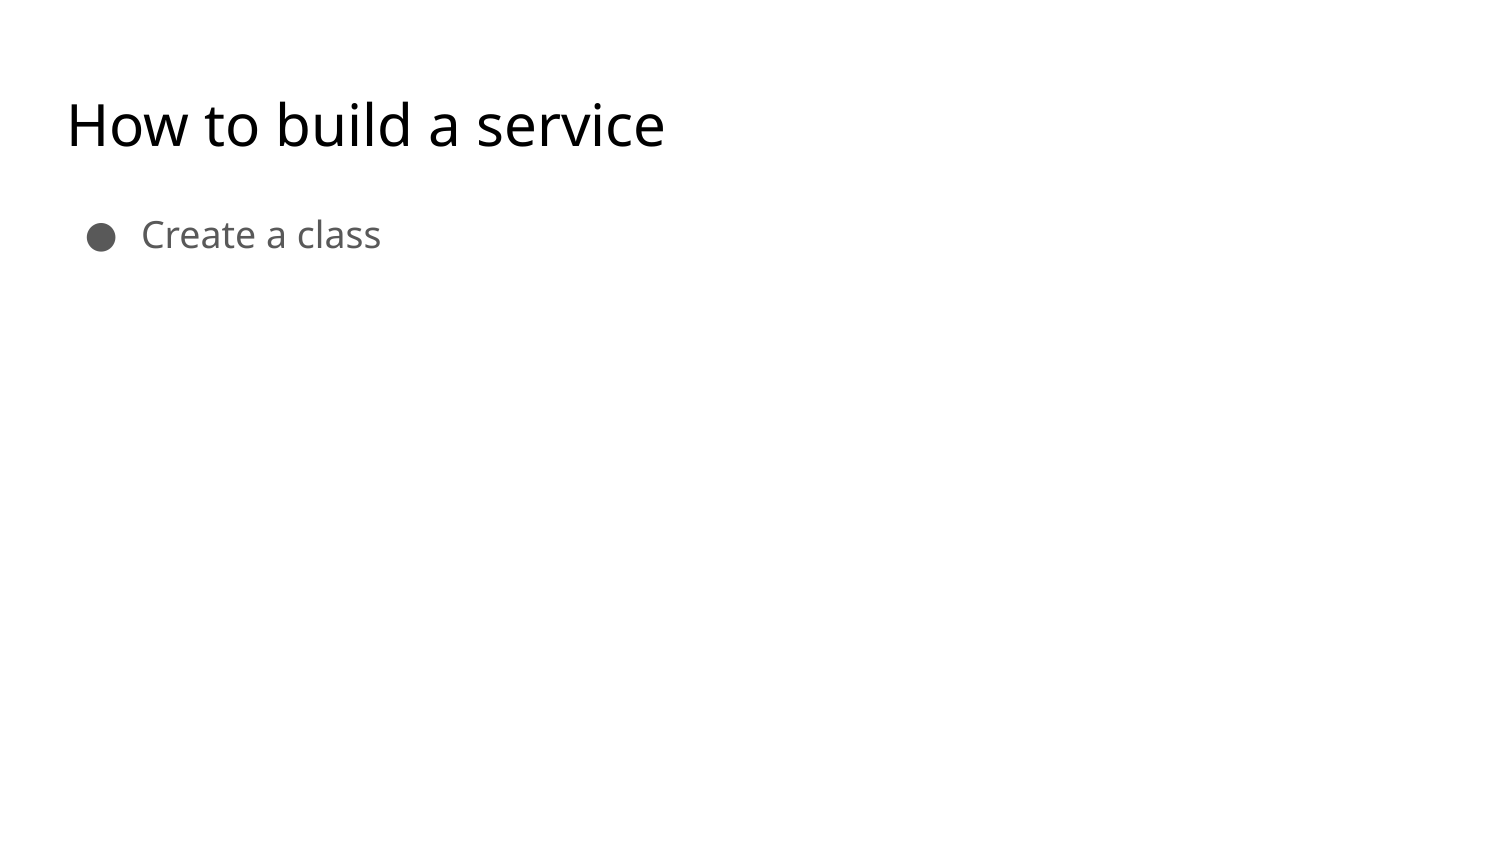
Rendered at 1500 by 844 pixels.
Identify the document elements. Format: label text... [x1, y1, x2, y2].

list Create a class [51, 189, 1449, 750]
title How to build a service [51, 72, 1449, 167]
